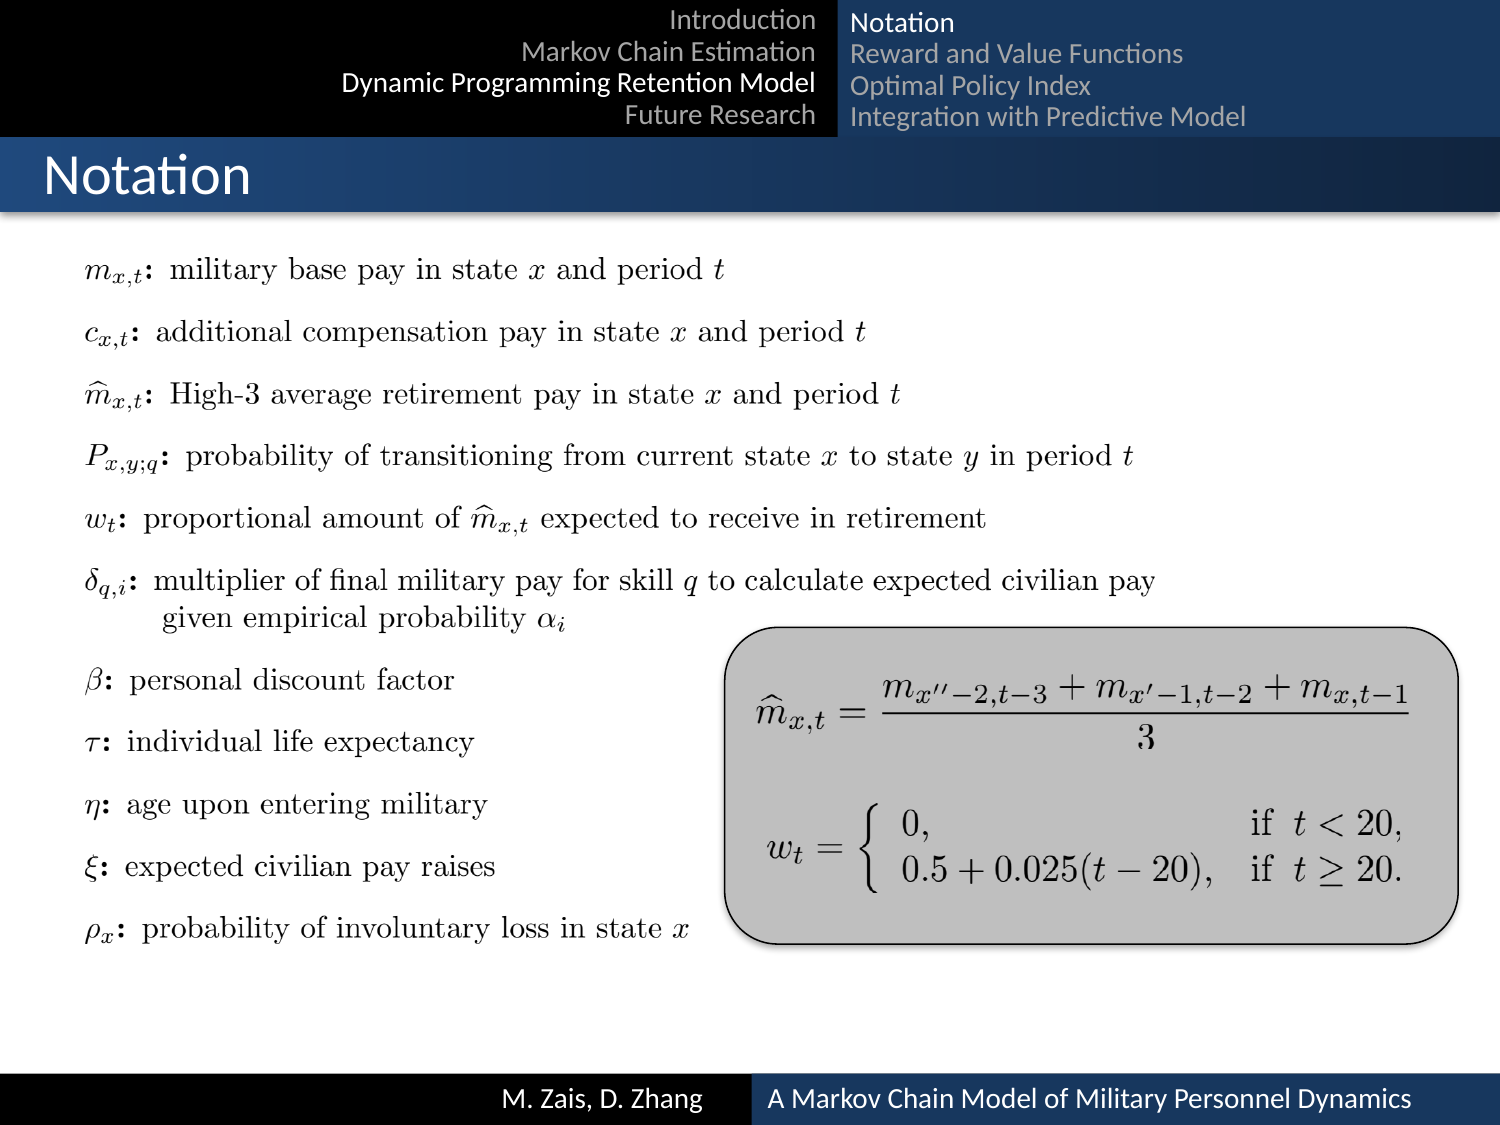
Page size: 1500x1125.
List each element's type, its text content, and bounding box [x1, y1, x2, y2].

picture [84, 256, 1409, 945]
title Notation [28, 137, 1246, 212]
text_box Introduction Markov Chain Estimation Dynamic Programming Retention Model Future Research [6, 0, 832, 148]
text_box [1158, 626, 1459, 945]
text_box Notation Reward and Value Functions Optimal Policy Index Integration with Predictive Model [835, 0, 1383, 151]
